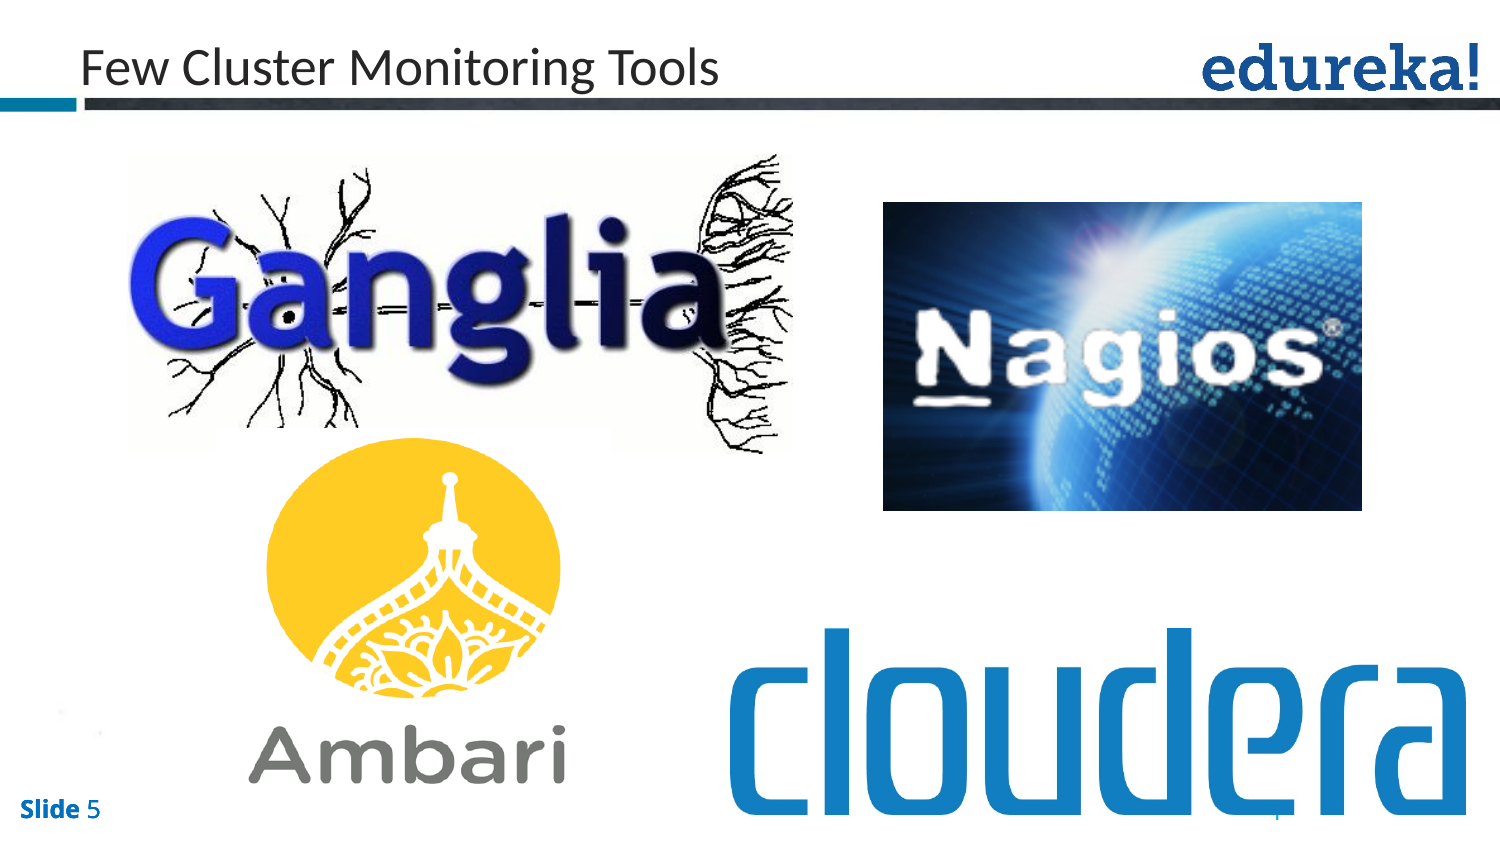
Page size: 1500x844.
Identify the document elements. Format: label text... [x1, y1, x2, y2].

picture [0, 0, 1500, 844]
text_box Few Cluster Monitoring Tools [65, 23, 1028, 104]
